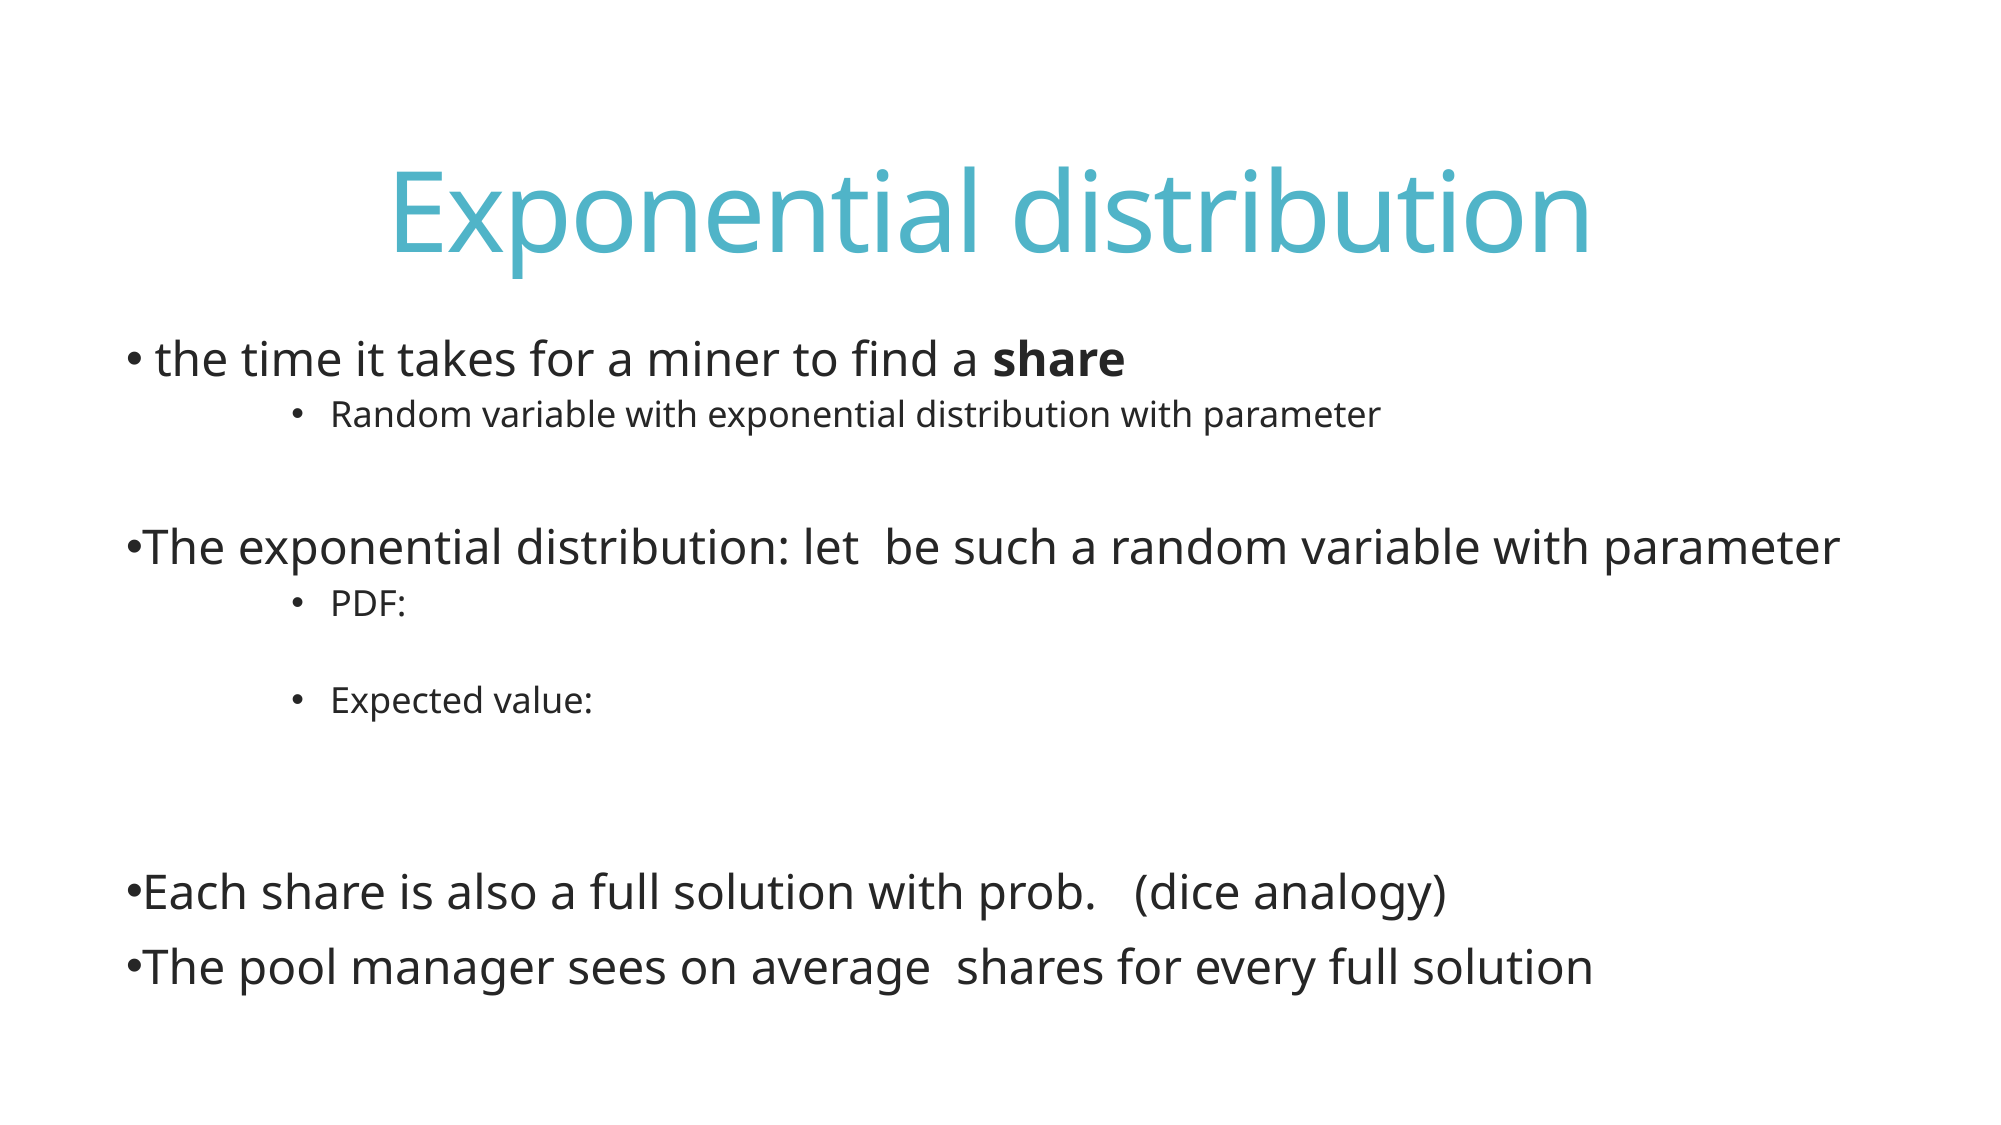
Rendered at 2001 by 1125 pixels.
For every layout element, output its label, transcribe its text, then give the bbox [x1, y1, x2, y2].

title Exponential distribution [107, 81, 1875, 354]
